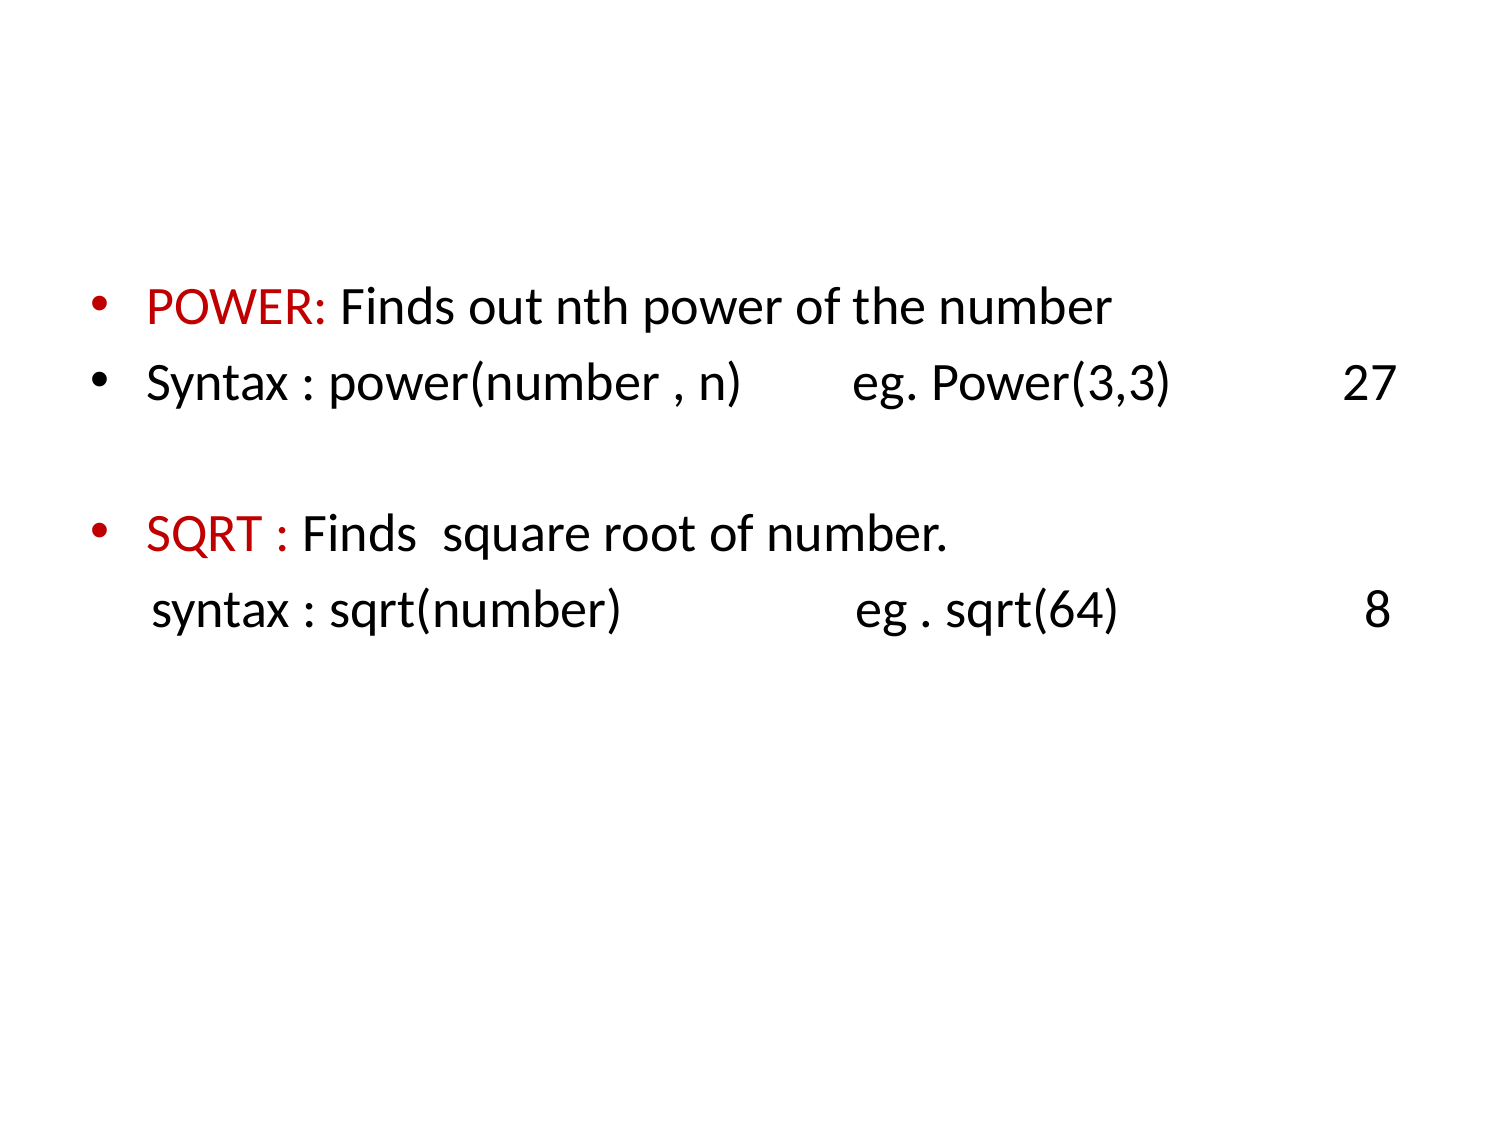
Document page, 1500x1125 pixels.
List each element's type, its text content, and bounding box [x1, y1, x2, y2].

list POWER: Finds out nth power of the number Syntax : power(number , n) eg. Power(3,3) 27 SQRT : Finds square root of number. syntax : sqrt(number) eg . sqrt(64) 8 [75, 262, 1425, 1005]
